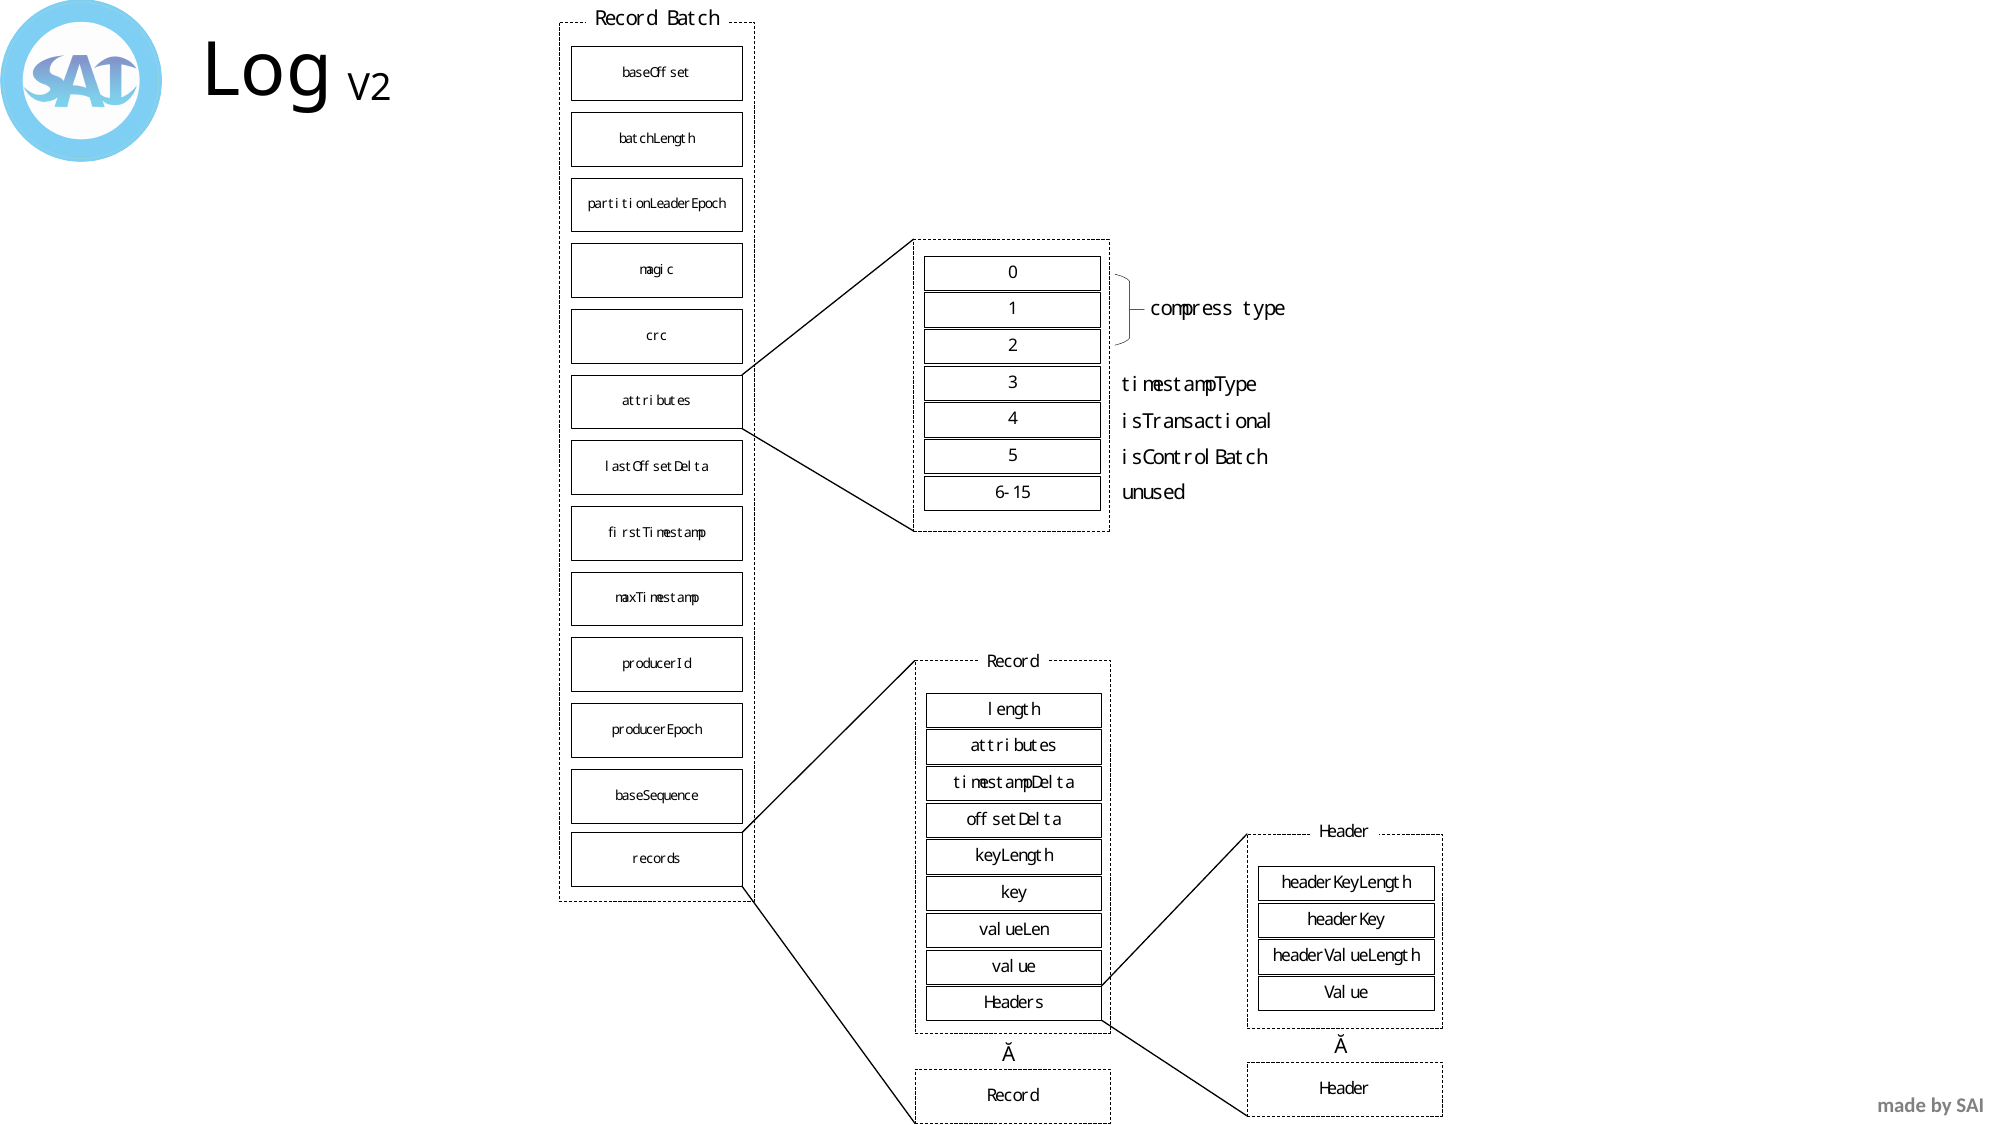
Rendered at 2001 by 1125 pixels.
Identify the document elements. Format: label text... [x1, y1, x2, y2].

picture [556, 0, 1444, 1125]
text_box Log [186, 12, 348, 118]
text_box V2 [333, 55, 407, 116]
